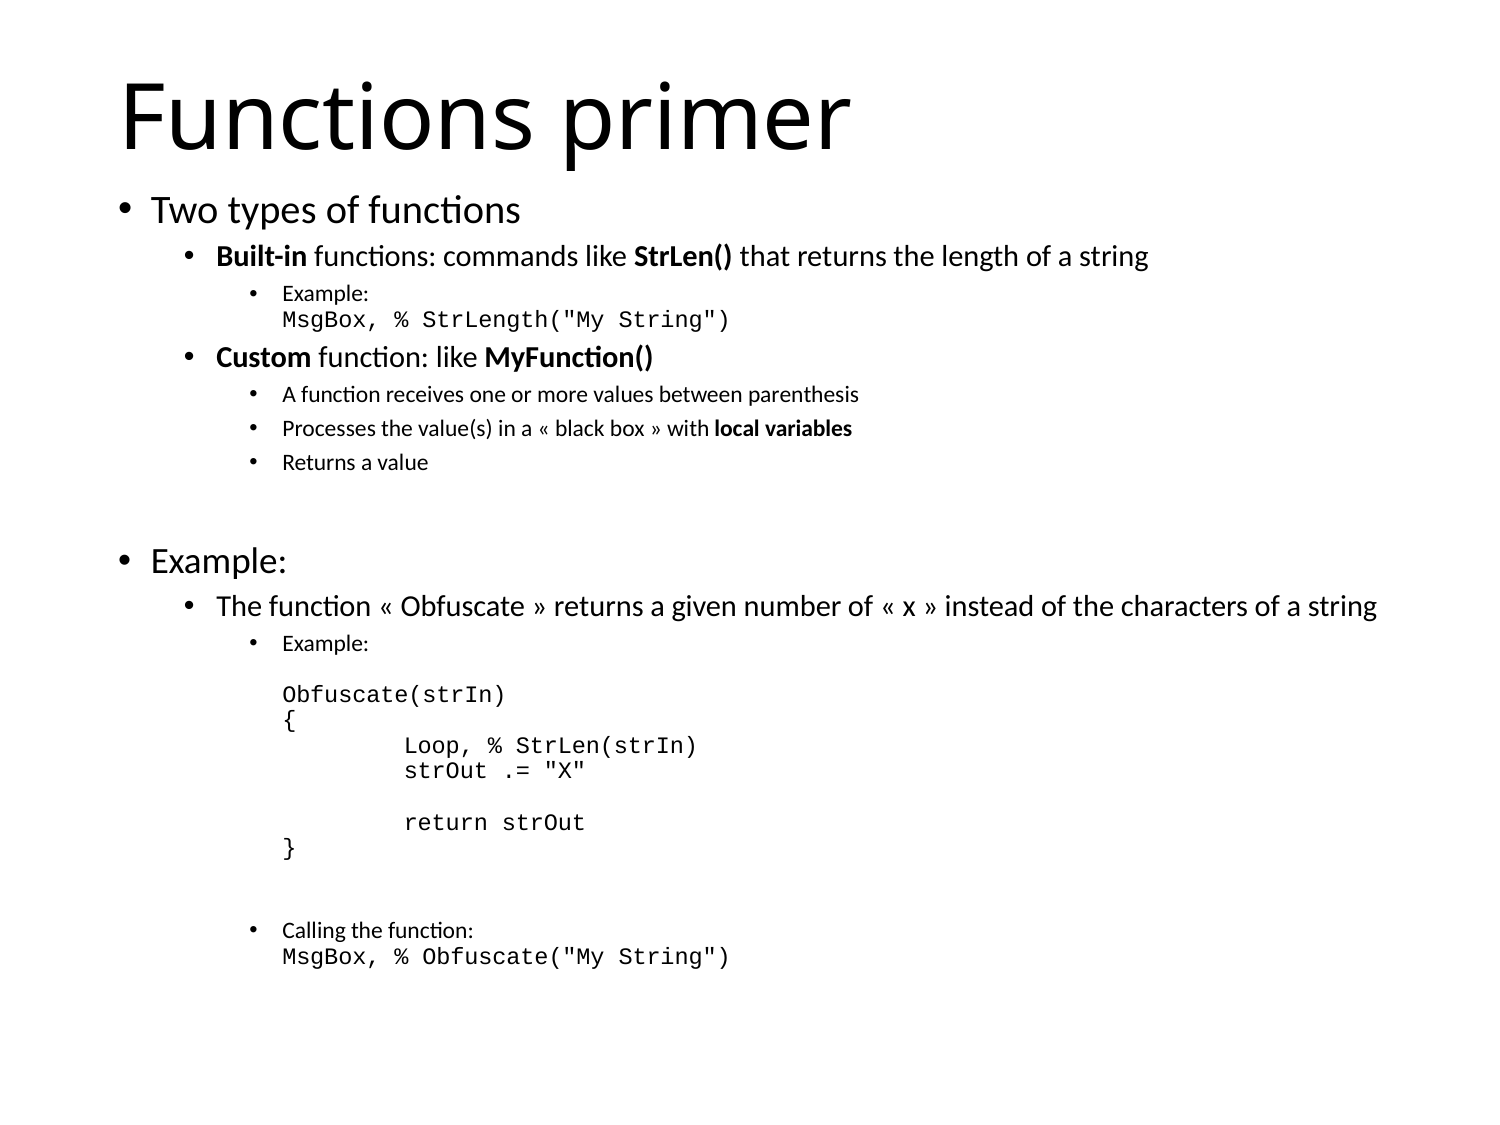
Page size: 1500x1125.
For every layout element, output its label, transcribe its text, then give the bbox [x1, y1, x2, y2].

list Two types of functions Built-in functions: commands like StrLen() that returns the length of a string Example: MsgBox, % StrLength("My String") Custom function: like MyFunction() A function receives one or more values between parenthesis Processes the value(s) in a « black box » with local variables Returns a value Example: The function « Obfuscate » returns a given number of « x » instead of the characters of a string Example: Obfuscate(strIn) { Loop, % StrLen(strIn) strOut .= "X" return strOut } Calling the function: MsgBox, % Obfuscate("My String") [103, 180, 1397, 1014]
title Functions primer [103, 59, 1397, 180]
